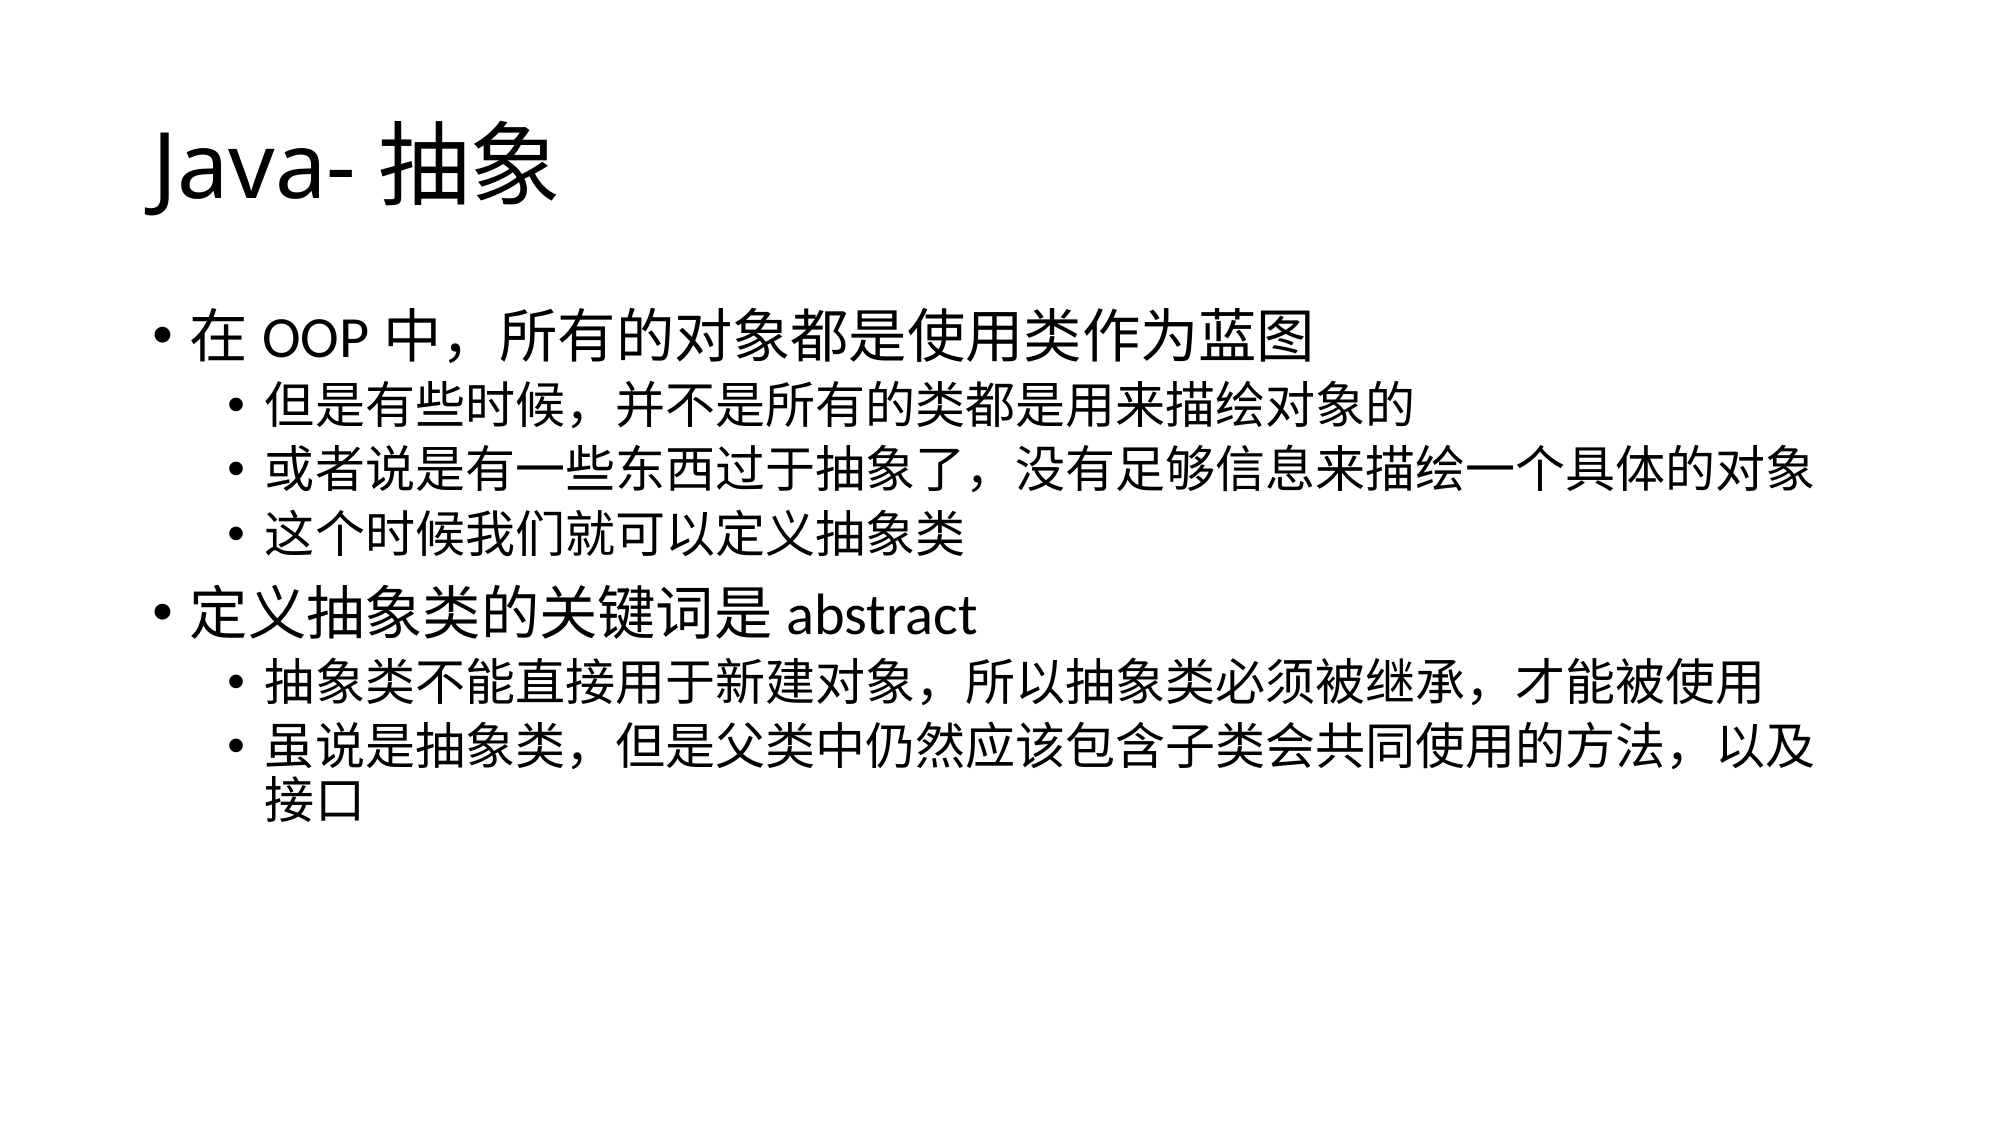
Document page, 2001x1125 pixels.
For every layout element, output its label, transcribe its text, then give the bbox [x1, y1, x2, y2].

list 在OOP中，所有的对象都是使用类作为蓝图 但是有些时候，并不是所有的类都是用来描绘对象的 或者说是有一些东西过于抽象了，没有足够信息来描绘一个具体的对象 这个时候我们就可以定义抽象类 定义抽象类的关键词是abstract 抽象类不能直接用于新建对象，所以抽象类必须被继承，才能被使用 虽说是抽象类，但是父类中仍然应该包含子类会共同使用的方法，以及接口 [137, 299, 1863, 1014]
title Java-抽象 [137, 59, 1863, 278]
